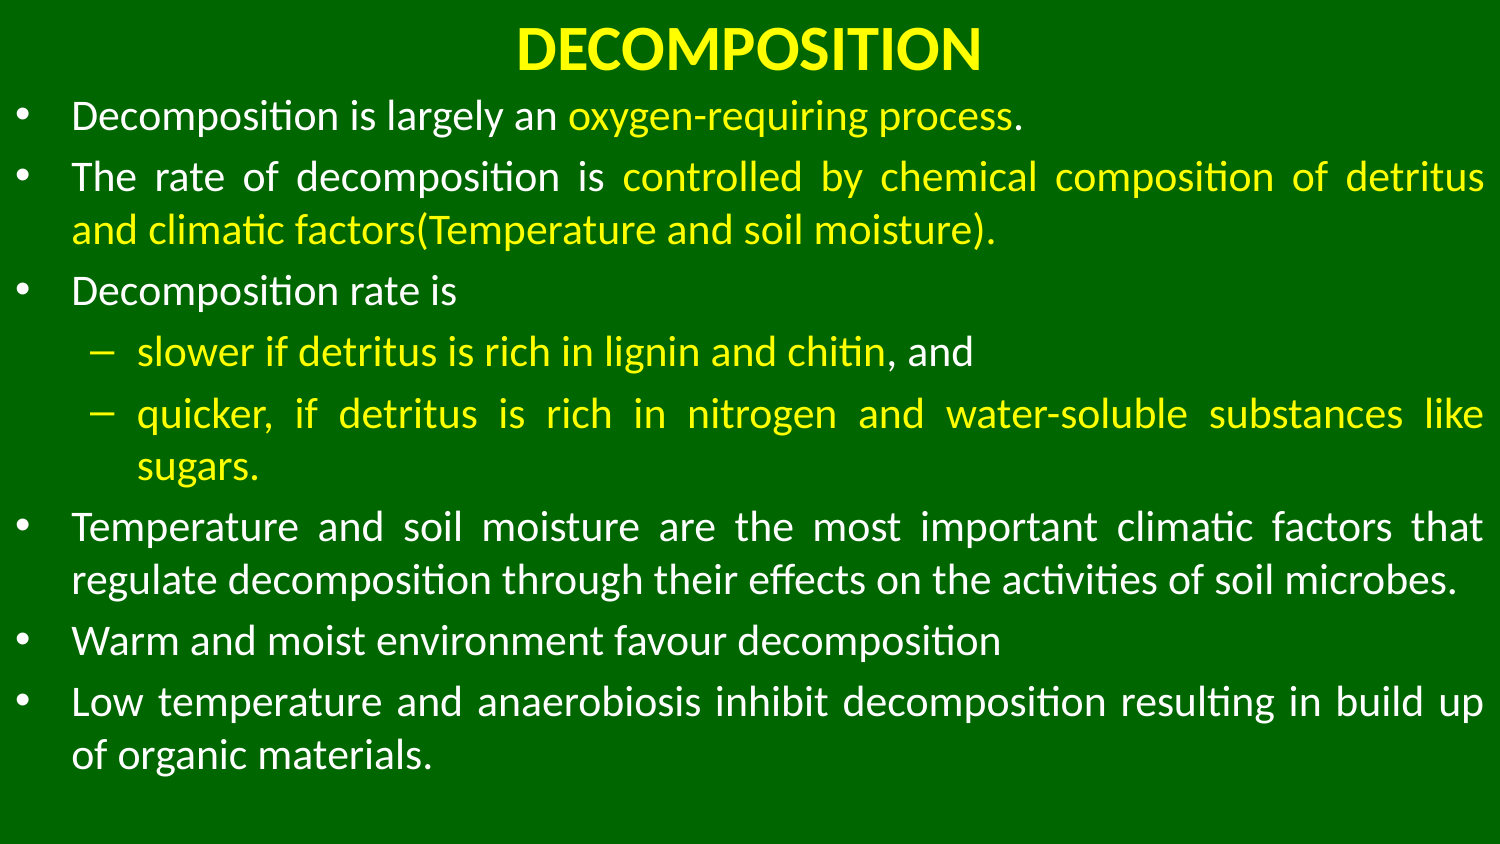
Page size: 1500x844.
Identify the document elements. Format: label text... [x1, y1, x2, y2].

list Decomposition is largely an oxygen-requiring process. The rate of decomposition is controlled by chemical composition of detritus and climatic factors(Temperature and soil moisture). Decomposition rate is slower if detritus is rich in lignin and chitin, and quicker, if detritus is rich in nitrogen and water-soluble substances like sugars. Temperature and soil moisture are the most important climatic factors that regulate decomposition through their effects on the activities of soil microbes. Warm and moist environment favour decomposition Low temperature and anaerobiosis inhibit decomposition resulting in build up of organic materials. [0, 79, 1500, 812]
title DECOMPOSITION [75, 0, 1425, 79]
